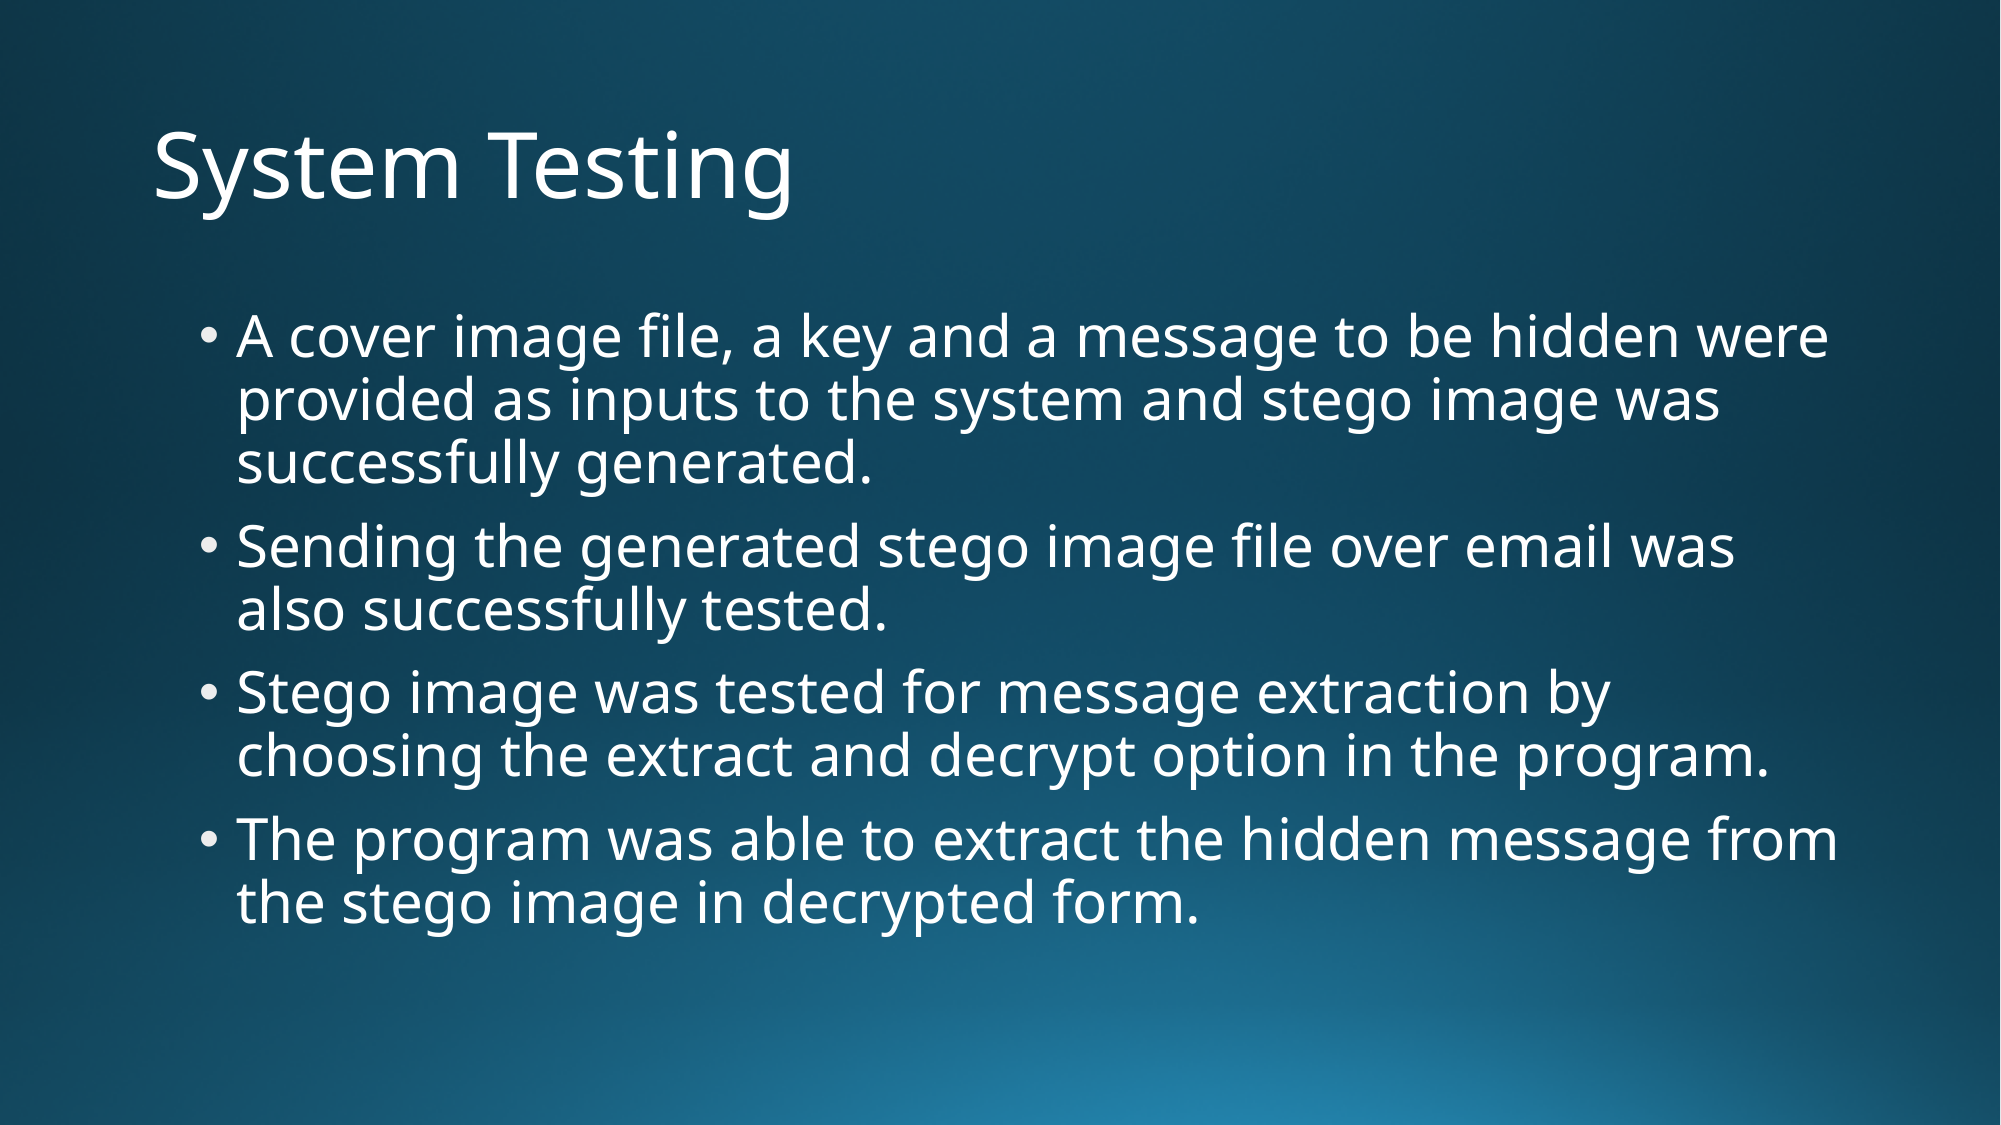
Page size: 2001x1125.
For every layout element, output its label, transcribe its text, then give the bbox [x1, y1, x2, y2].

picture [0, 0, 2001, 1125]
title System Testing [137, 59, 1863, 278]
list A cover image file, a key and a message to be hidden were provided as inputs to the system and stego image was successfully generated. Sending the generated stego image file over email was also successfully tested. Stego image was tested for message extraction by choosing the extract and decrypt option in the program. The program was able to extract the hidden message from the stego image in decrypted form. [183, 299, 1863, 1014]
